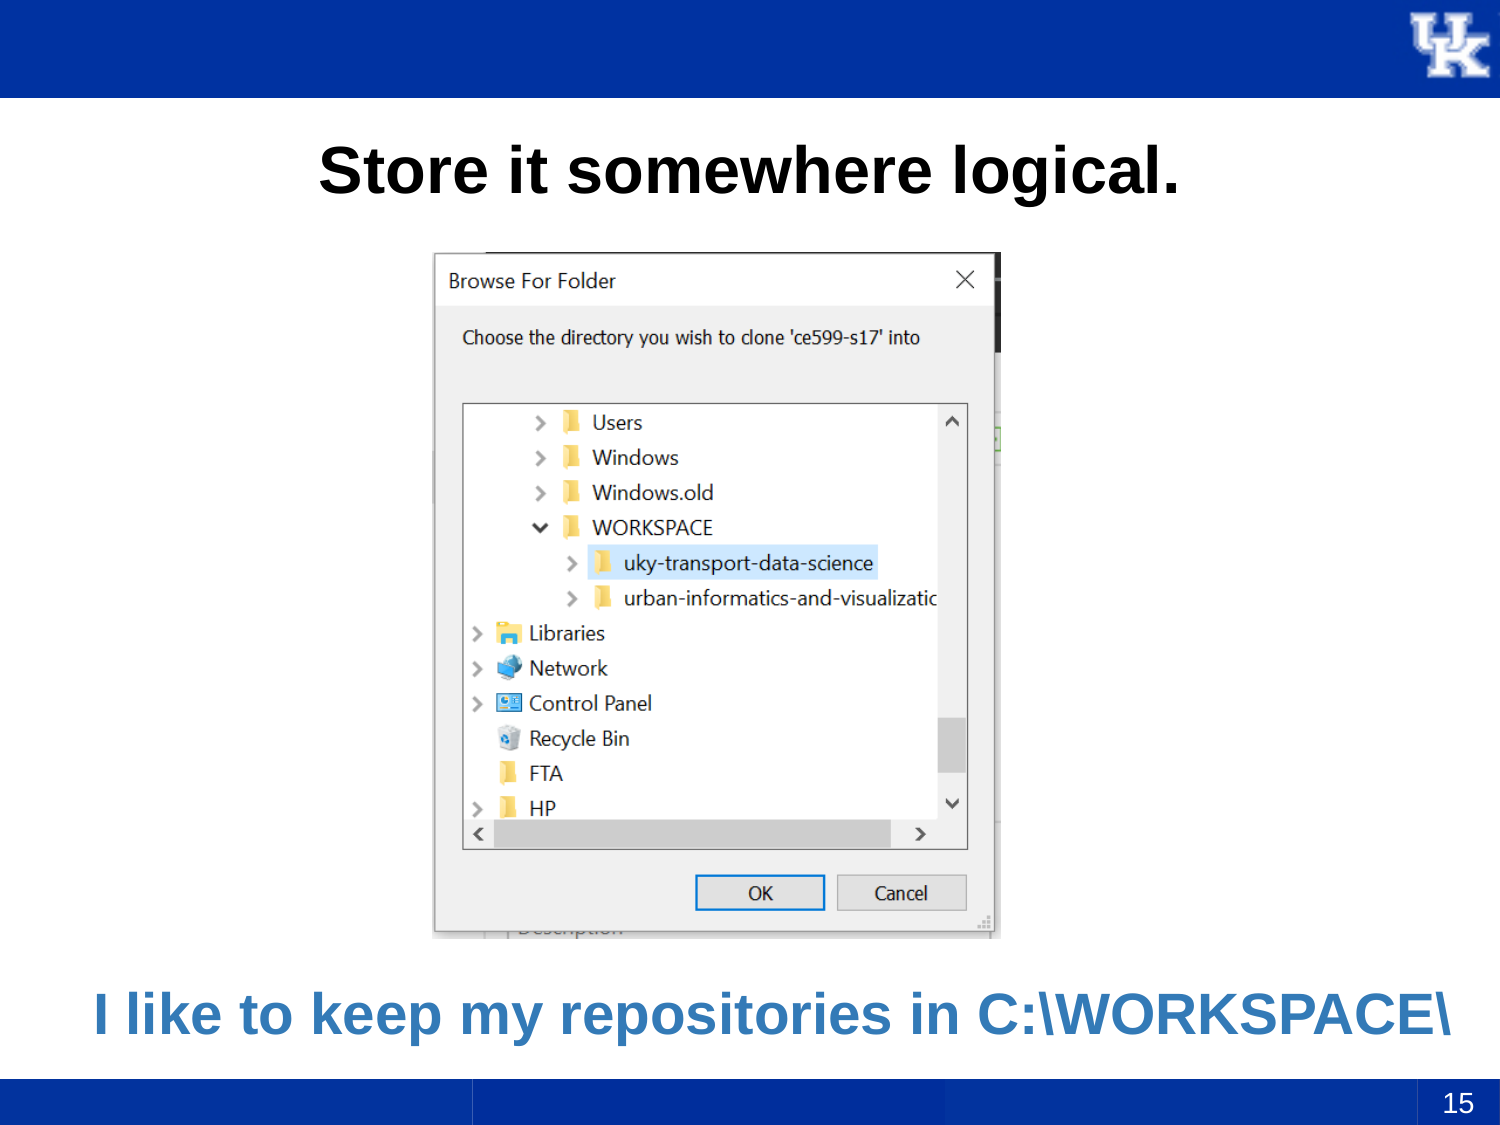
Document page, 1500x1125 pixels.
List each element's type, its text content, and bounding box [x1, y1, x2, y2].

title Store it somewhere logical. [53, 119, 1448, 209]
picture [432, 252, 1002, 940]
text_box I like to keep my repositories in C:\WORKSPACE\ [78, 968, 1500, 1058]
picture [0, 0, 1500, 98]
slide_number 15 [1417, 1079, 1500, 1125]
